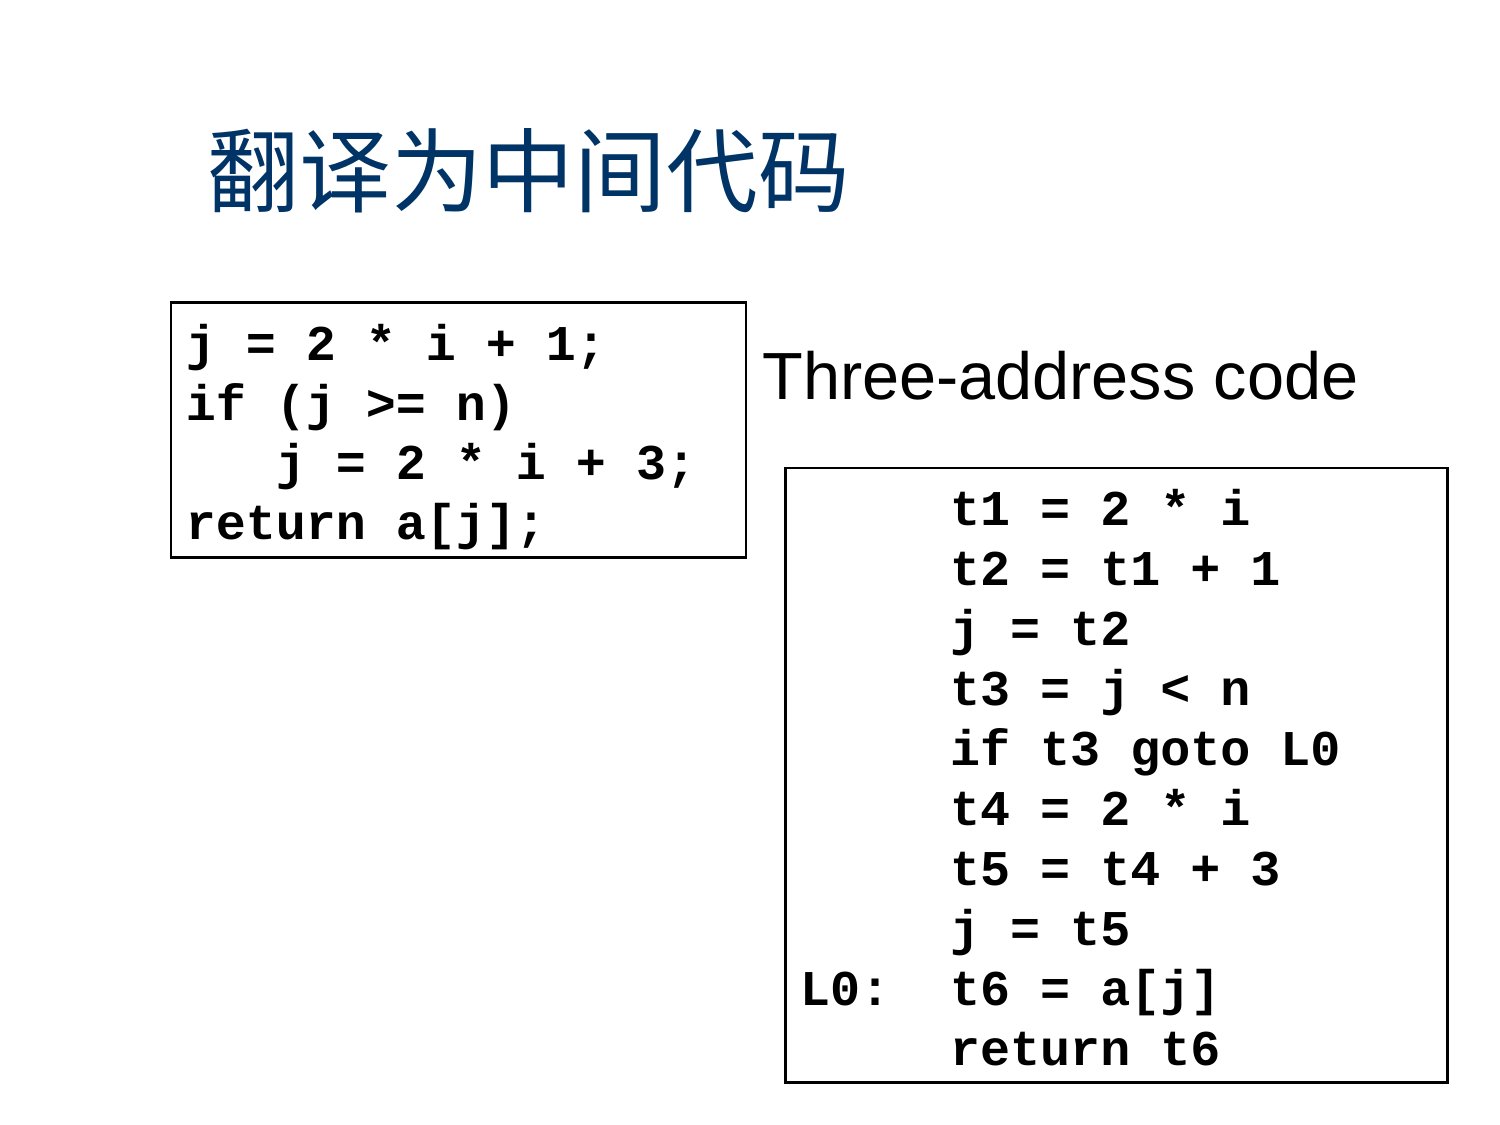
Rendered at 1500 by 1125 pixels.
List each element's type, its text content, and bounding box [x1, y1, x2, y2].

title 翻译为中间代码 [192, 74, 1468, 263]
text_box j = 2 * i + 1; if (j >= n) j = 2 * i + 3; return a[j]; [171, 302, 747, 558]
list Three-address code [192, 324, 1468, 1001]
text_box t1 = 2 * i t2 = t1 + 1 j = t2 t3 = j < n if t3 goto L0 t4 = 2 * i t5 = t4 + 3 j = t5 L0: t6 = a[j] return t6 [785, 467, 1448, 1083]
